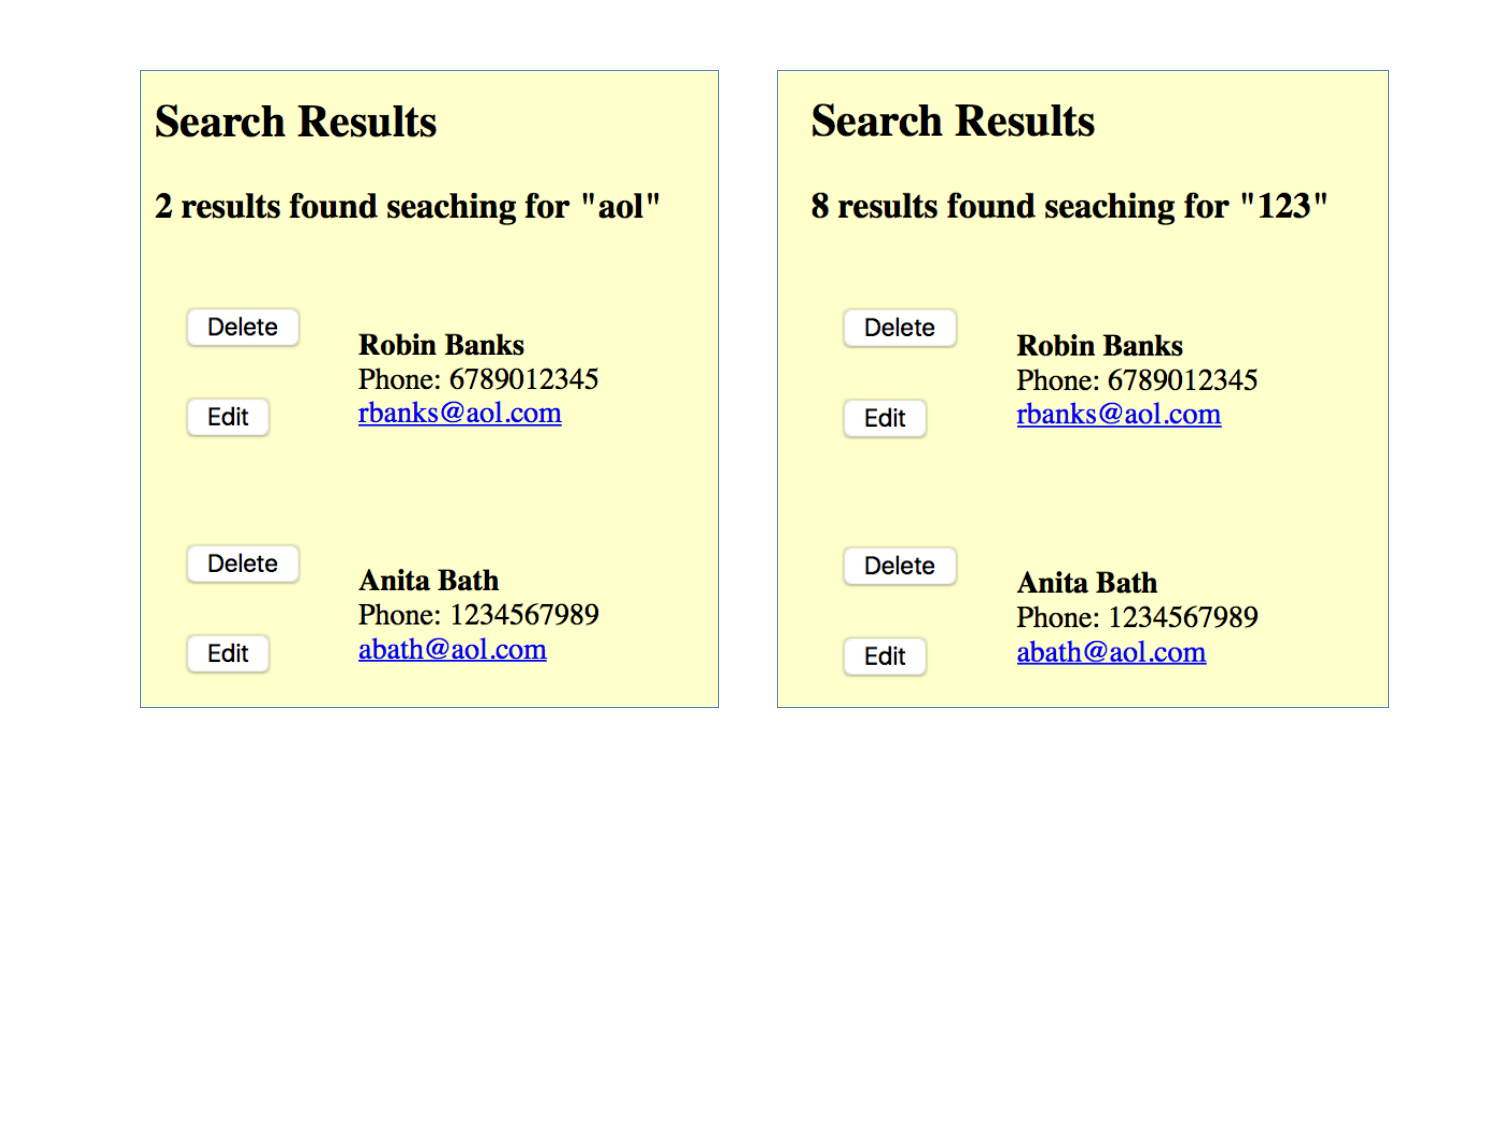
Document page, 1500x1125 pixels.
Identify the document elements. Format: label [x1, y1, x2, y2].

picture [139, 70, 719, 708]
picture [777, 70, 1389, 708]
